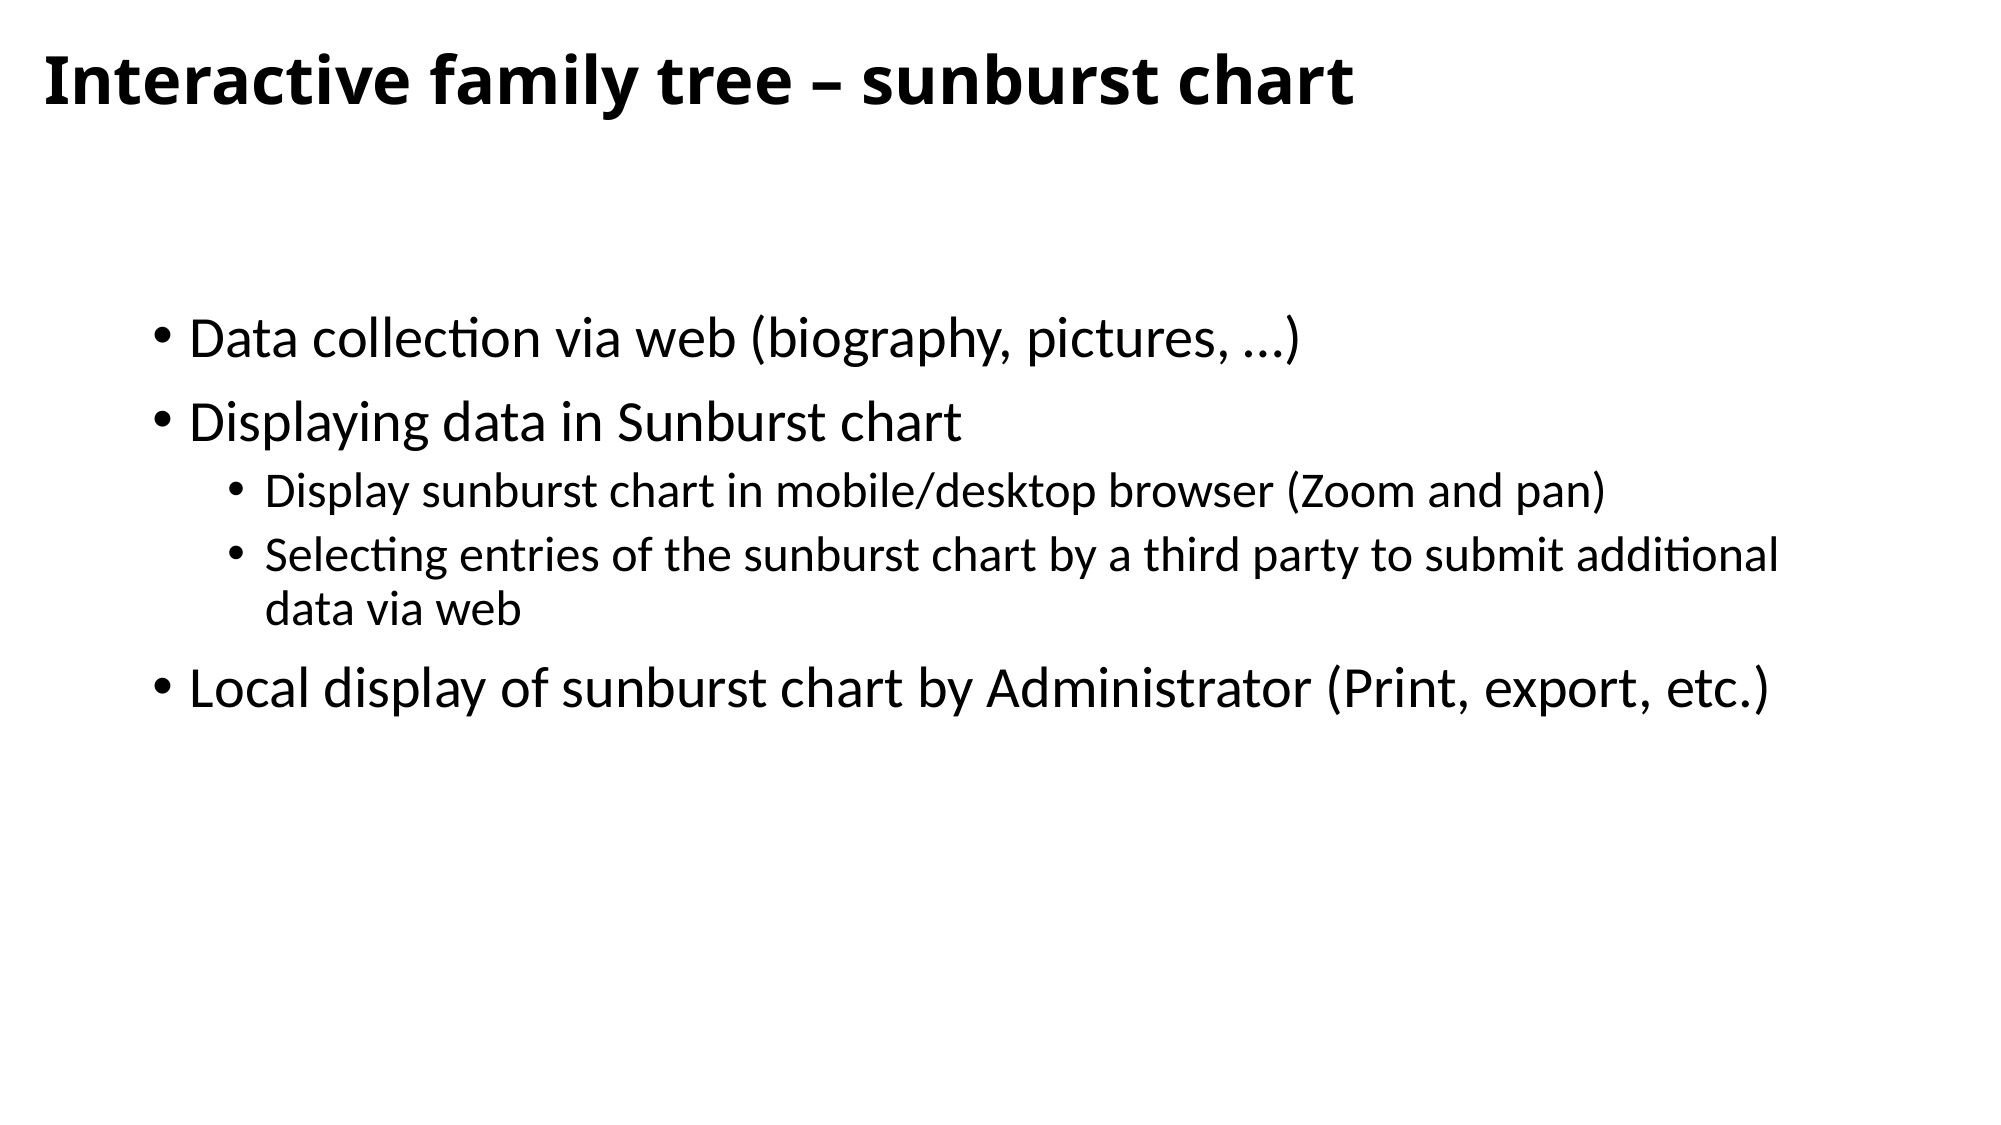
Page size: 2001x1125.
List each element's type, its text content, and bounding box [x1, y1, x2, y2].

list Data collection via web (biography, pictures, …) Displaying data in Sunburst chart Display sunburst chart in mobile/desktop browser (Zoom and pan) Selecting entries of the sunburst chart by a third party to submit additional data via web Local display of sunburst chart by Administrator (Print, export, etc.) [137, 299, 1863, 992]
text_box Interactive family tree – sunburst chart [29, 30, 1525, 126]
